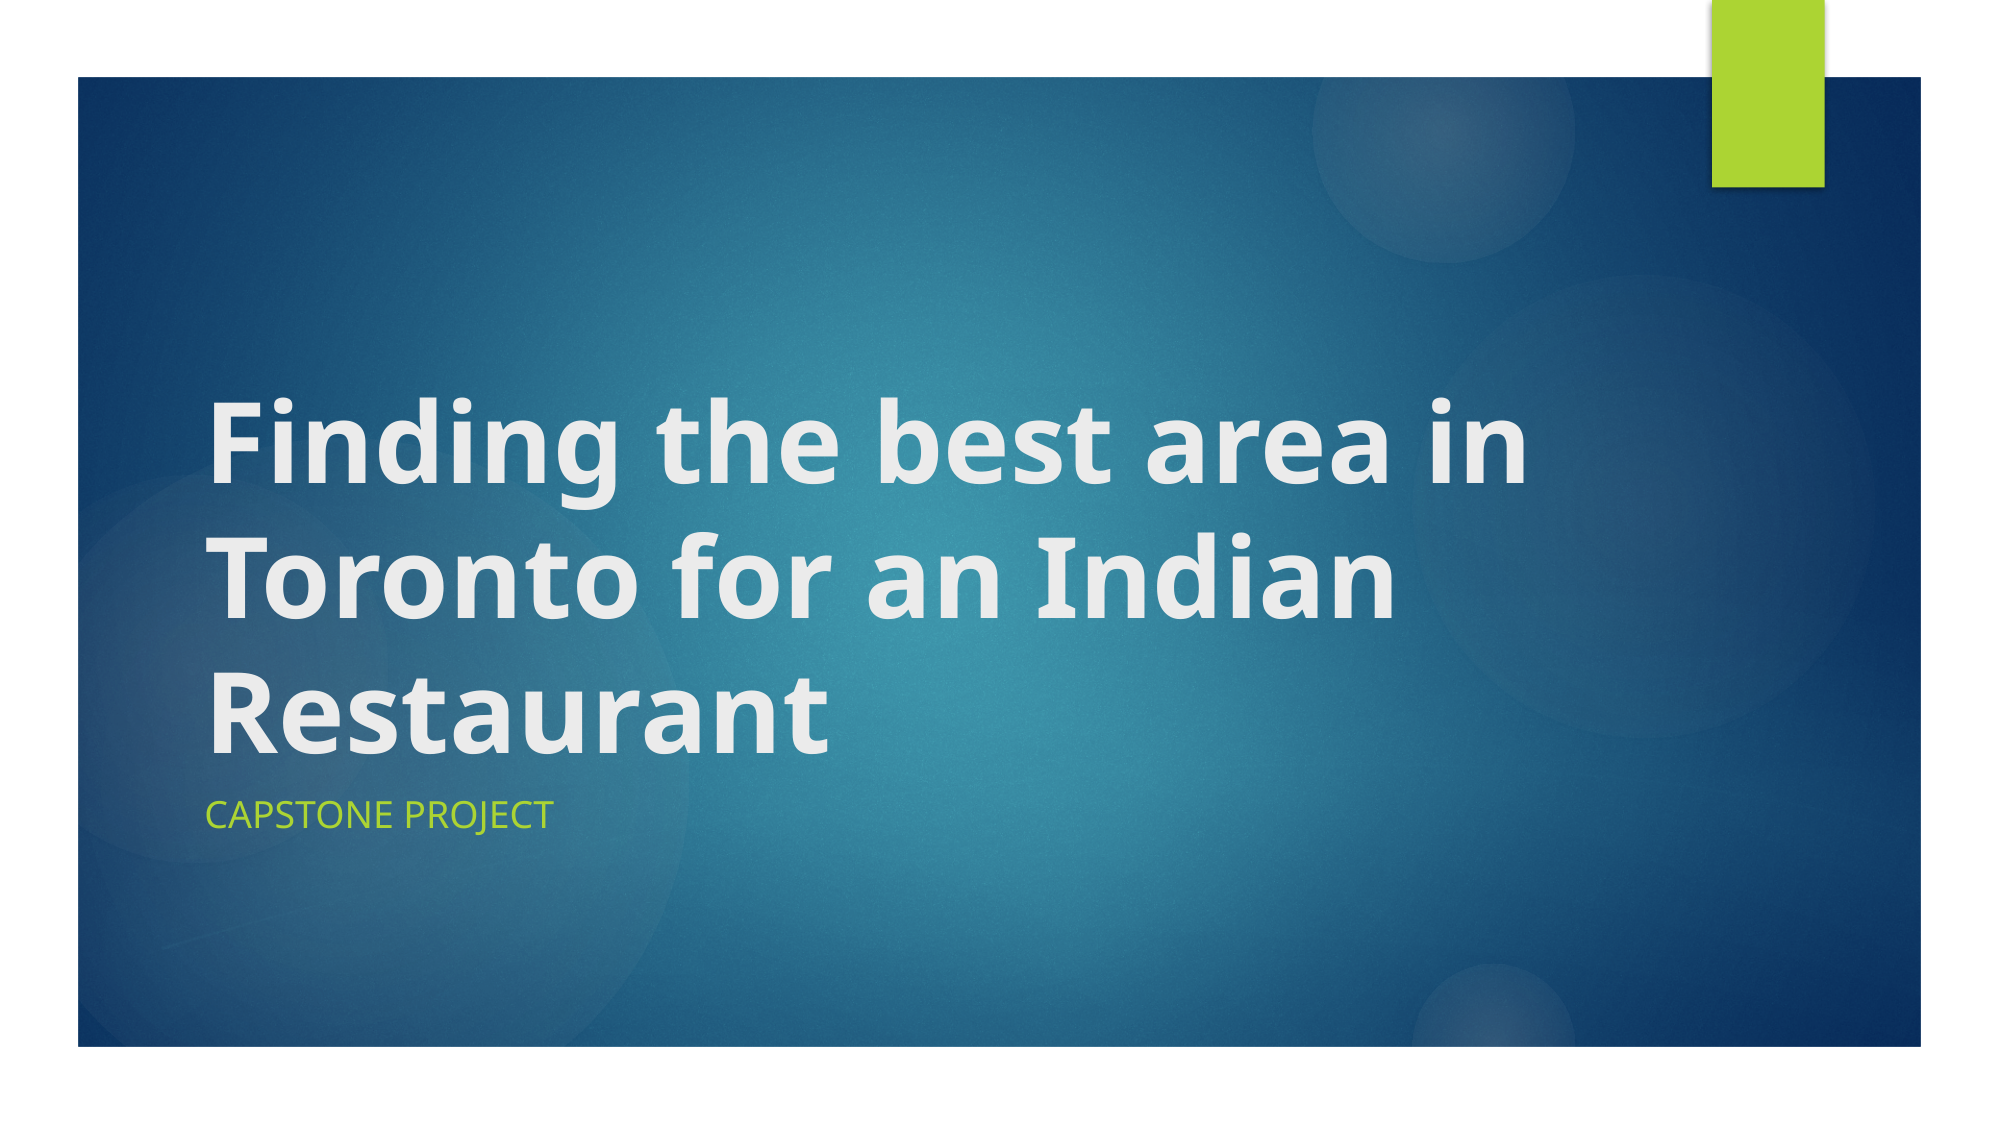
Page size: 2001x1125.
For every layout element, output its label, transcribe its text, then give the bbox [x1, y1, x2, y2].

subtitle Capstone Project [189, 783, 1638, 925]
title Finding the best area in Toronto for an Indian Restaurant [189, 344, 1638, 783]
